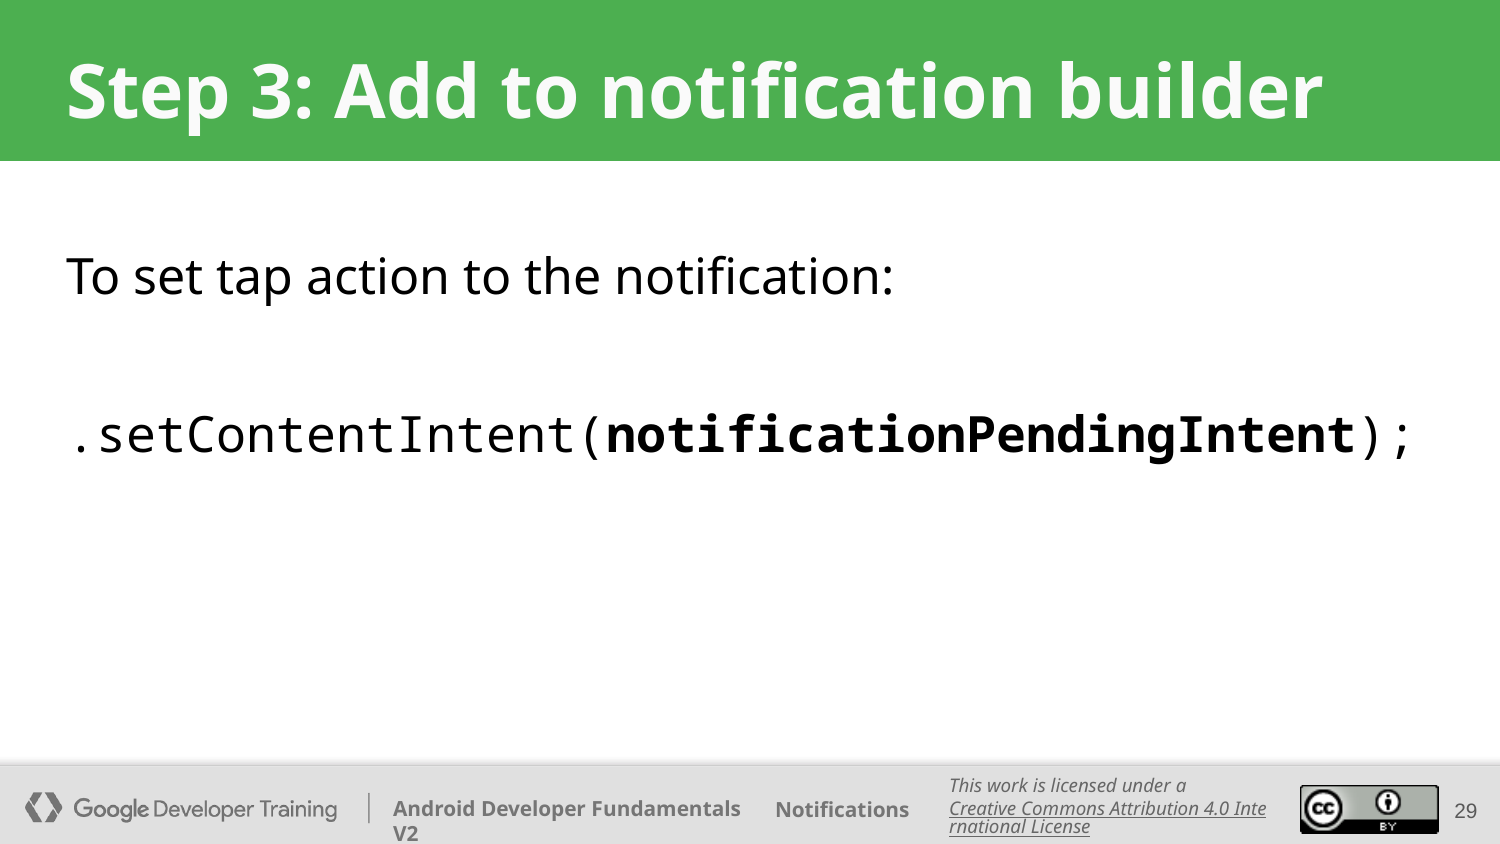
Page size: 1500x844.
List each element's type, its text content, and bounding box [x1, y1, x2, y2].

list To set tap action to the notification: .setContentIntent(notificationPendingIntent); [51, 220, 1469, 591]
title Step 3: Add to notification builder [51, 28, 1449, 122]
picture [0, 161, 1500, 844]
slide_number ‹#› [1402, 777, 1493, 842]
